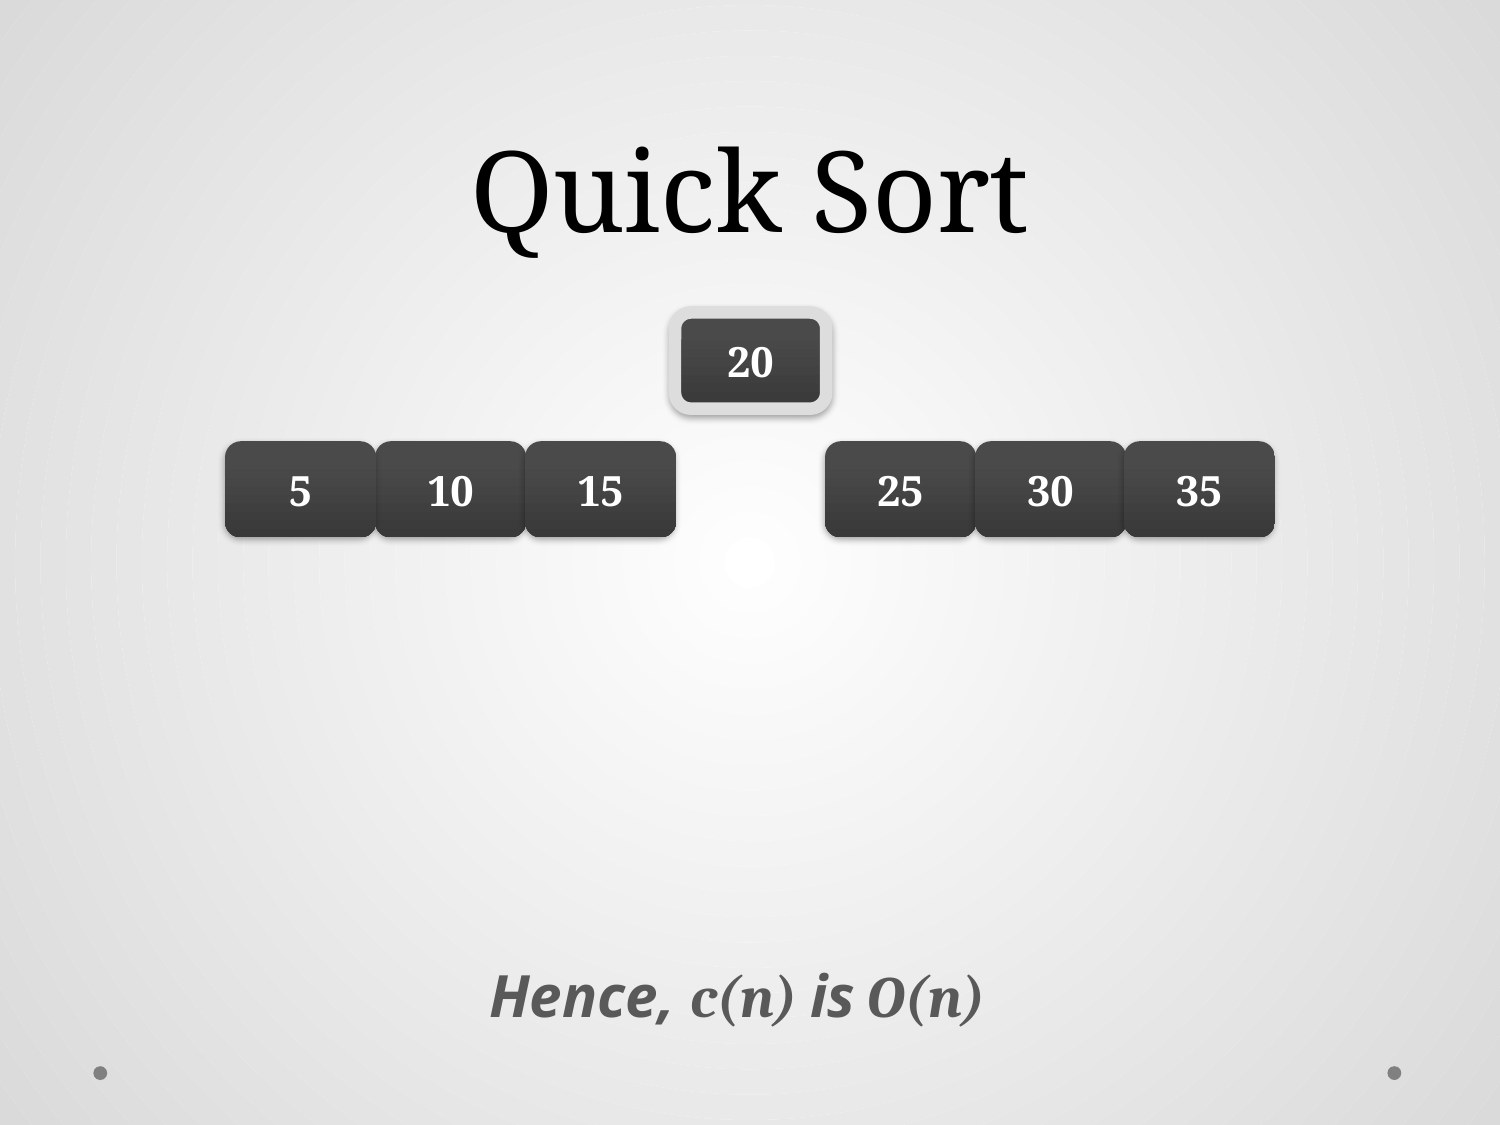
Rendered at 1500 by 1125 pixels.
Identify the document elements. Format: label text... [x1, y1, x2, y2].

text_box 35 [1123, 441, 1276, 538]
text_box 30 [974, 441, 1123, 538]
text_box 10 [377, 441, 524, 538]
text_box Hence, c(n) is O(n) [324, 951, 1163, 1037]
text_box 25 [824, 441, 974, 538]
text_box 15 [524, 441, 677, 538]
text_box 5 [224, 441, 377, 538]
title Quick Sort [75, 0, 1425, 263]
text_box 20 [674, 312, 827, 409]
